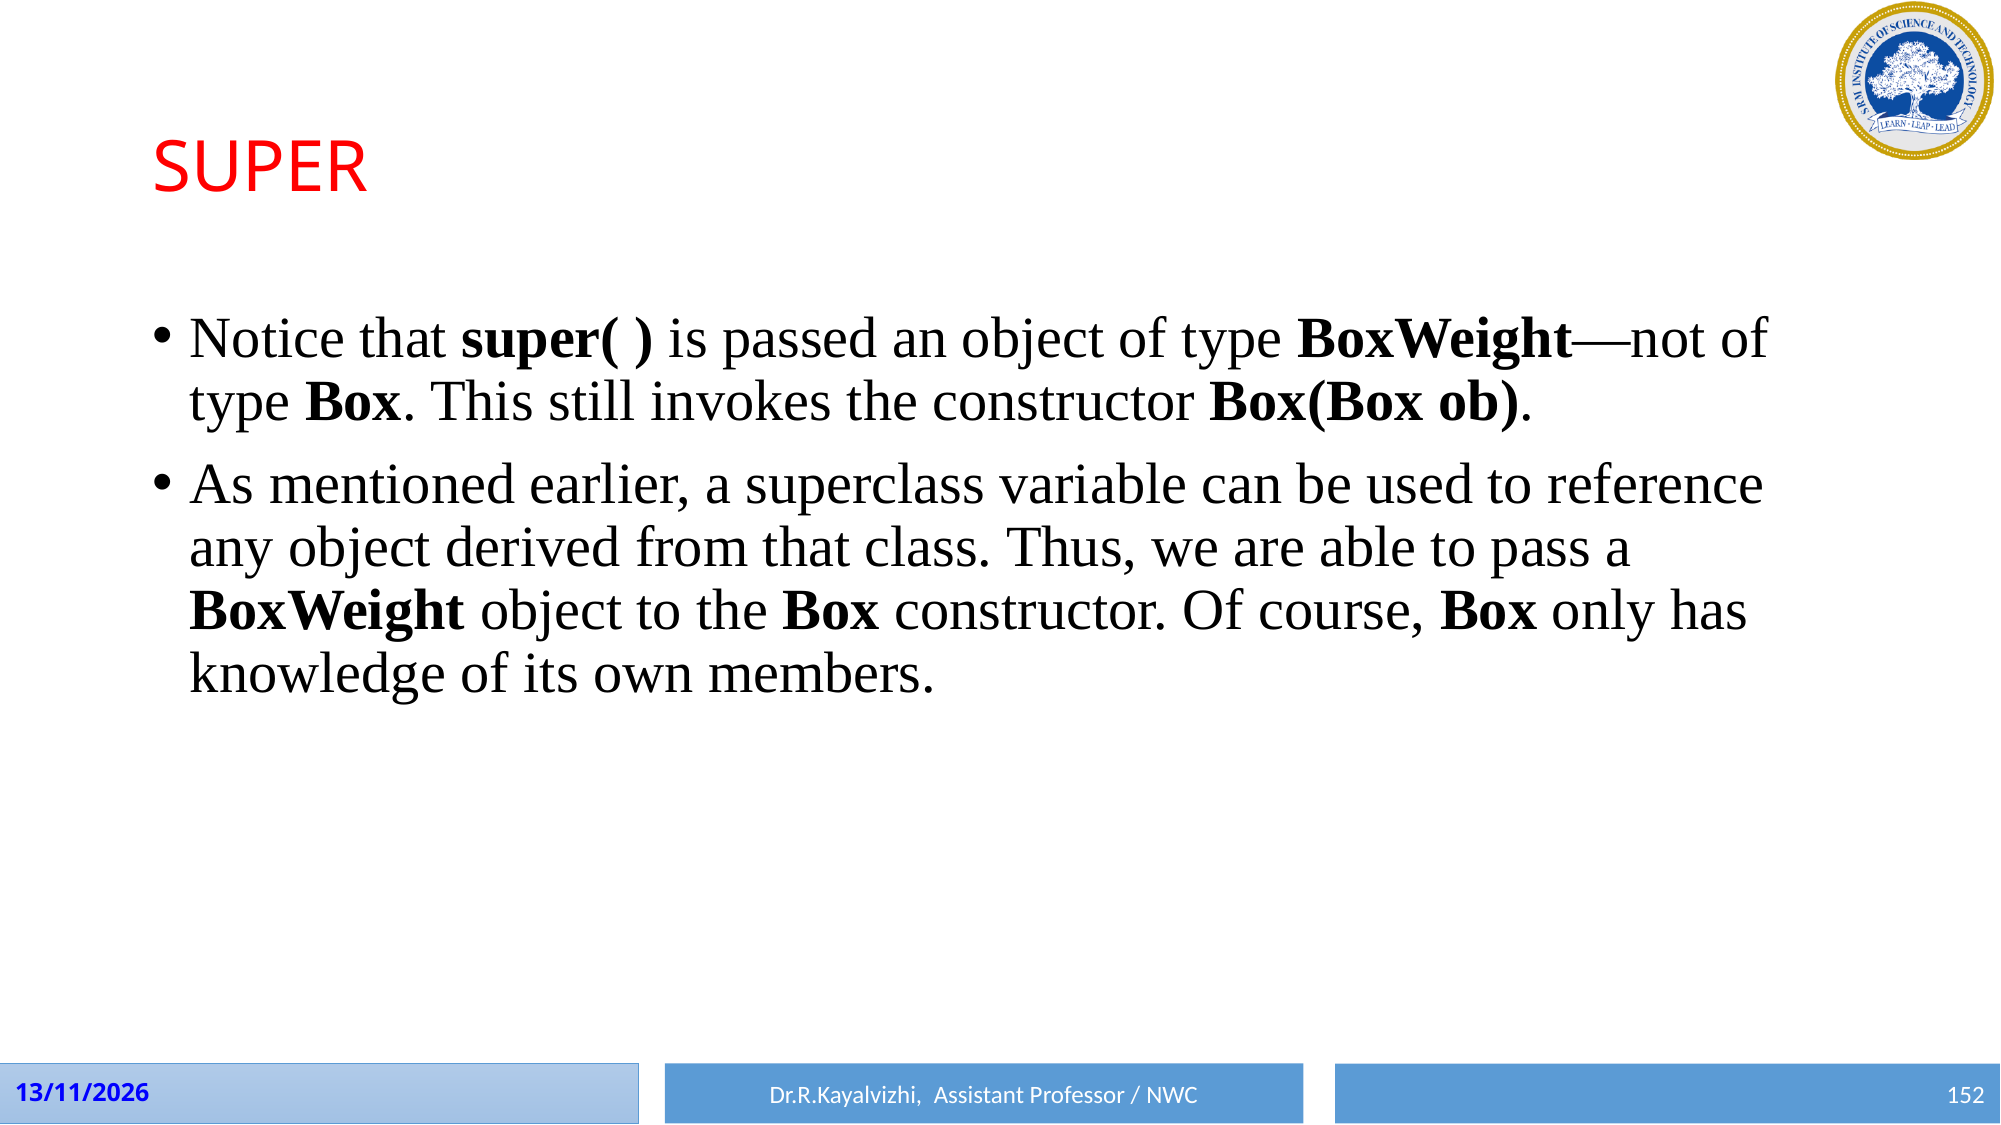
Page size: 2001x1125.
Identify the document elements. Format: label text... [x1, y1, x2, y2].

text_box Dr.R.Kayalvizhi, Assistant Professor / NWC [664, 1063, 1304, 1124]
picture [1835, 1, 1994, 160]
title SUPER [137, 59, 1863, 278]
list Notice that super( ) is passed an object of type BoxWeight—not of type Box. This still invokes the constructor Box(Box ob). As mentioned earlier, a superclass variable can be used to reference any object derived from that class. Thus, we are able to pass a BoxWeight object to the Box constructor. Of course, Box only has knowledge of its own members. [137, 299, 1863, 1014]
text_box 01-08-2023 [0, 1063, 639, 1124]
slide_number 152 [1335, 1063, 2000, 1124]
